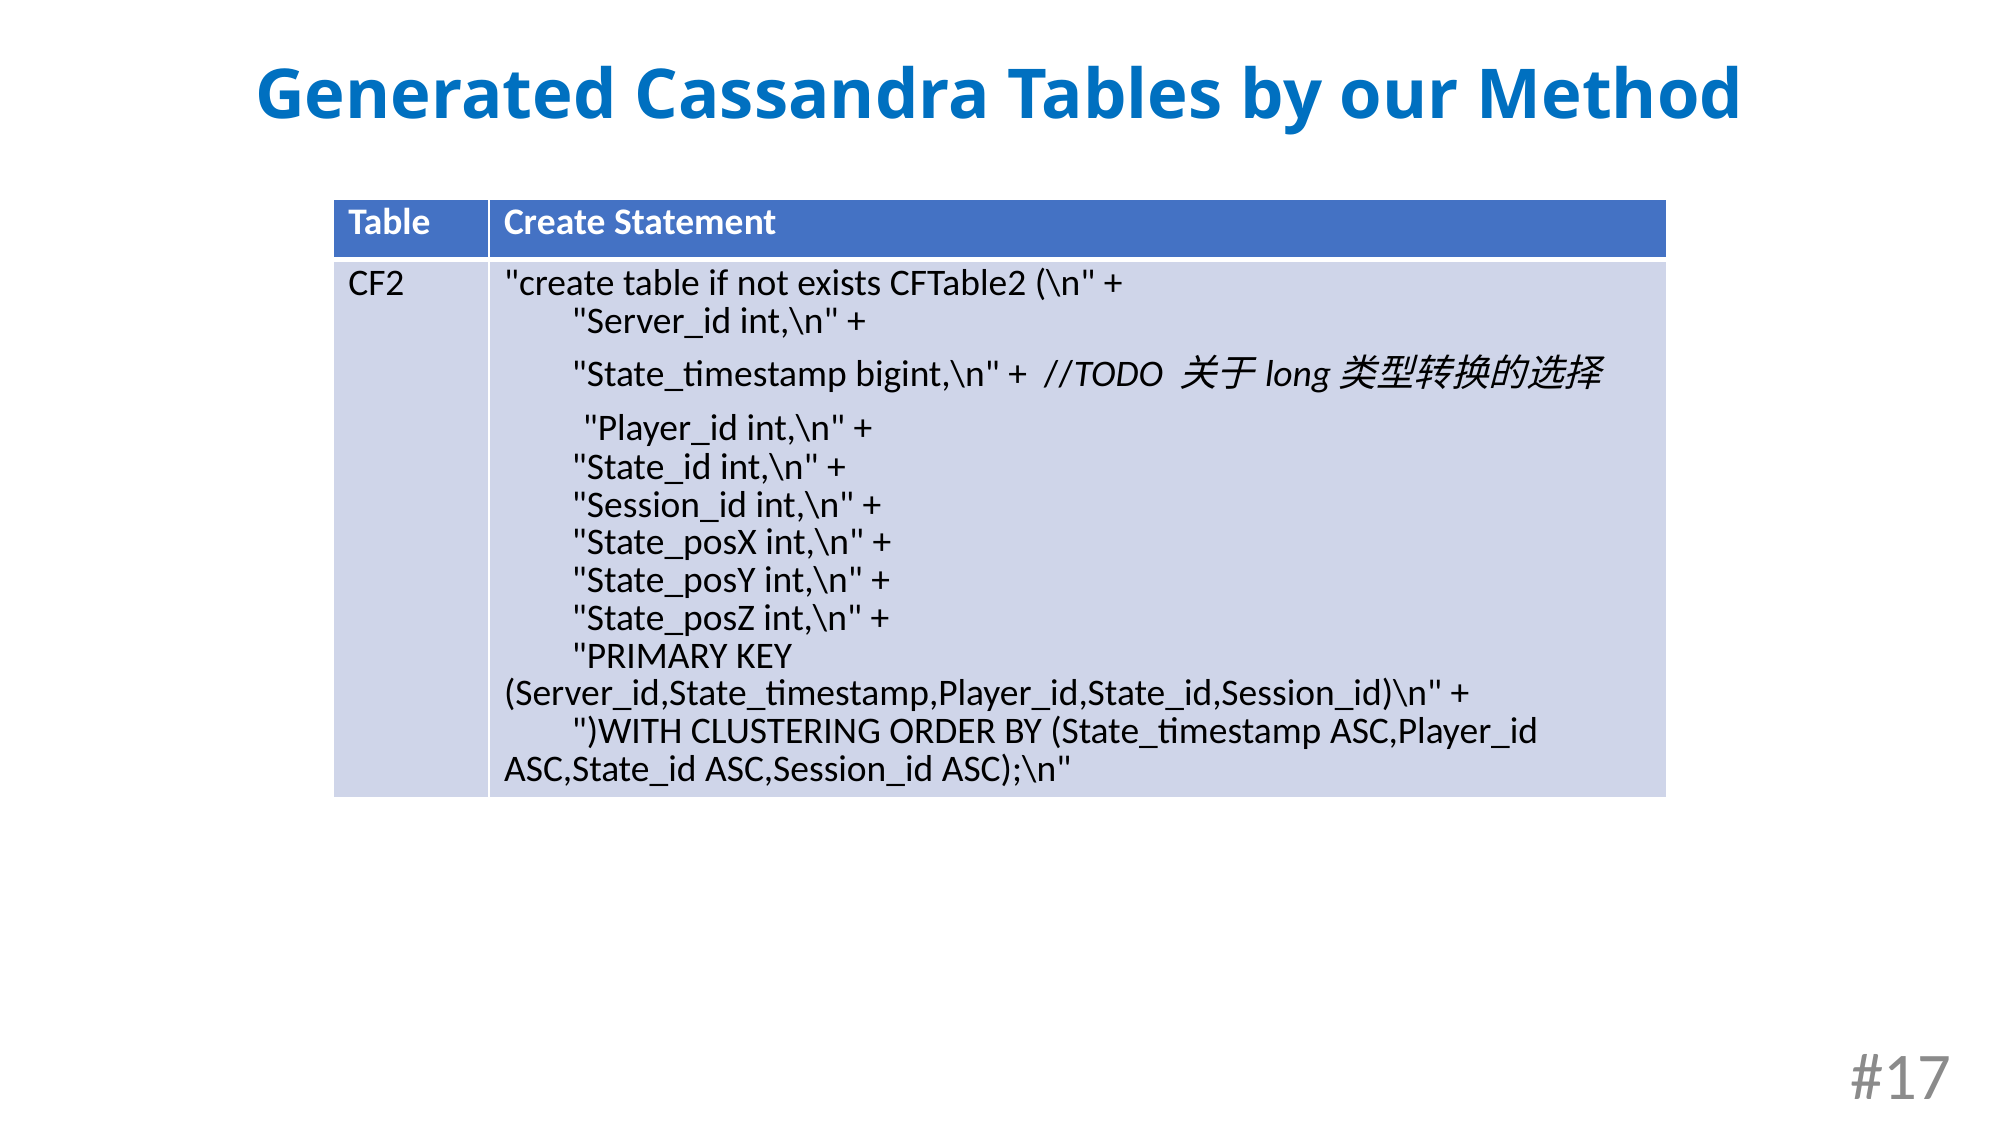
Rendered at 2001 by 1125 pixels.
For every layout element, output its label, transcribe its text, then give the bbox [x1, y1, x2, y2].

table_cell CF2 [334, 262, 488, 797]
table_header Table [334, 200, 488, 257]
text_box Generated Cassandra Tables by our Method [137, 42, 1863, 144]
slide_number #17 [1516, 1042, 1967, 1103]
table_cell "create table if not exists CFTable2 (\n" + "Server_id int,\n" + "State_timestamp bigint,\n" + //TODO 关于long类型转换的选择 "Player_id int,\n" + "State_id int,\n" + "Session_id int,\n" + "State_posX int,\n" + "State_posY int,\n" + "State_posZ int,\n" + "PRIMARY KEY (Server_id,State_timestamp,Player_id,State_id,Session_id)\n" + ")WITH CLUSTERING ORDER BY (State_timestamp ASC,Player_id ASC,State_id ASC,Session_id ASC);\n" [490, 262, 1666, 797]
table_header Create Statement [490, 200, 1666, 257]
